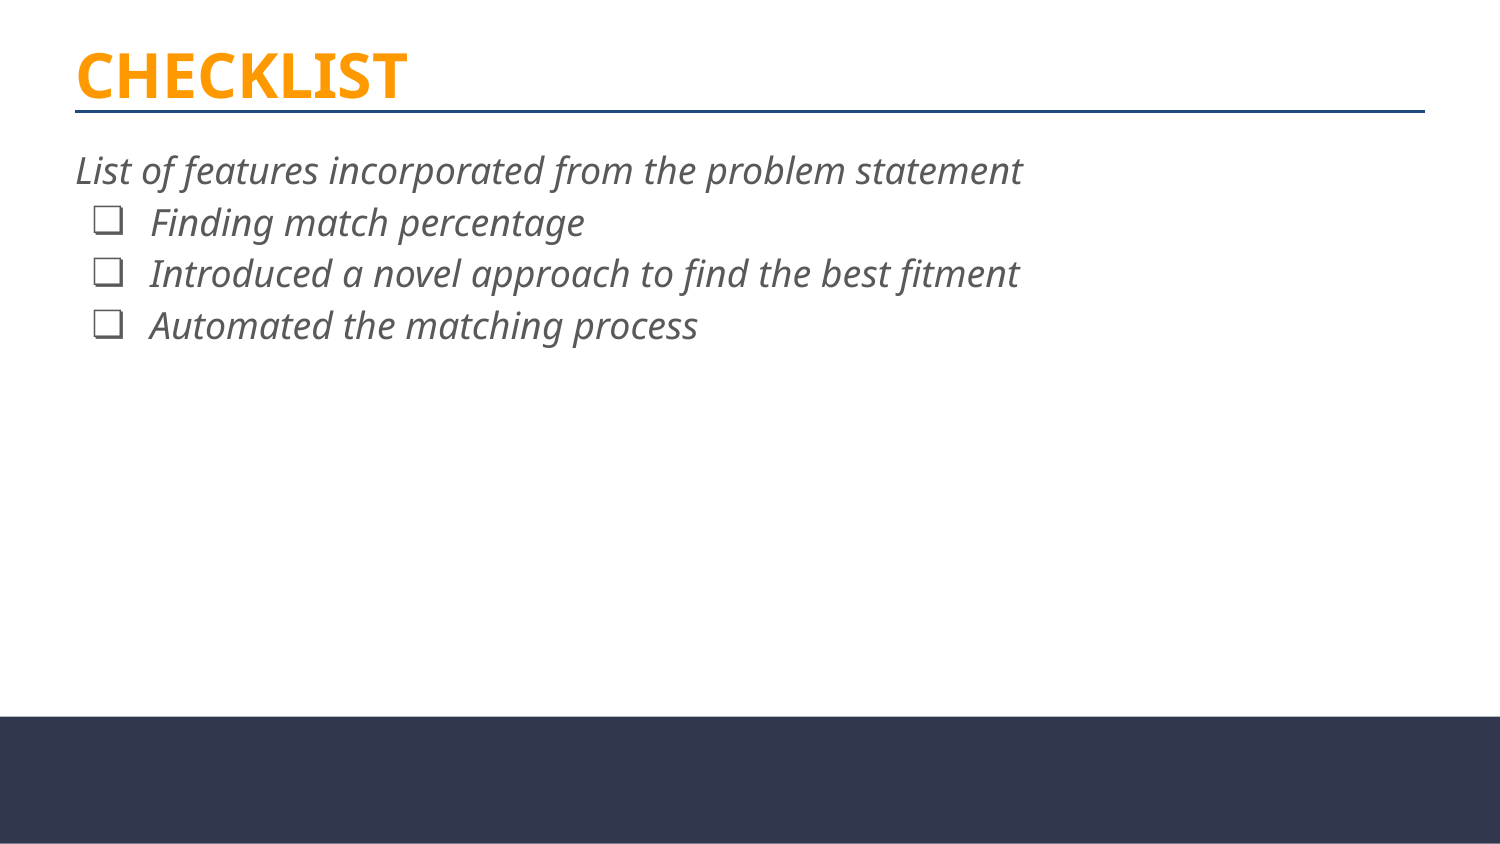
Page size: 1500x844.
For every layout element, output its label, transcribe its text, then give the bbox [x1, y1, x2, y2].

title CHECKLIST [75, 36, 1425, 109]
list List of features incorporated from the problem statement Finding match percentage Introduced a novel approach to find the best fitment Automated the matching process [75, 140, 1425, 735]
